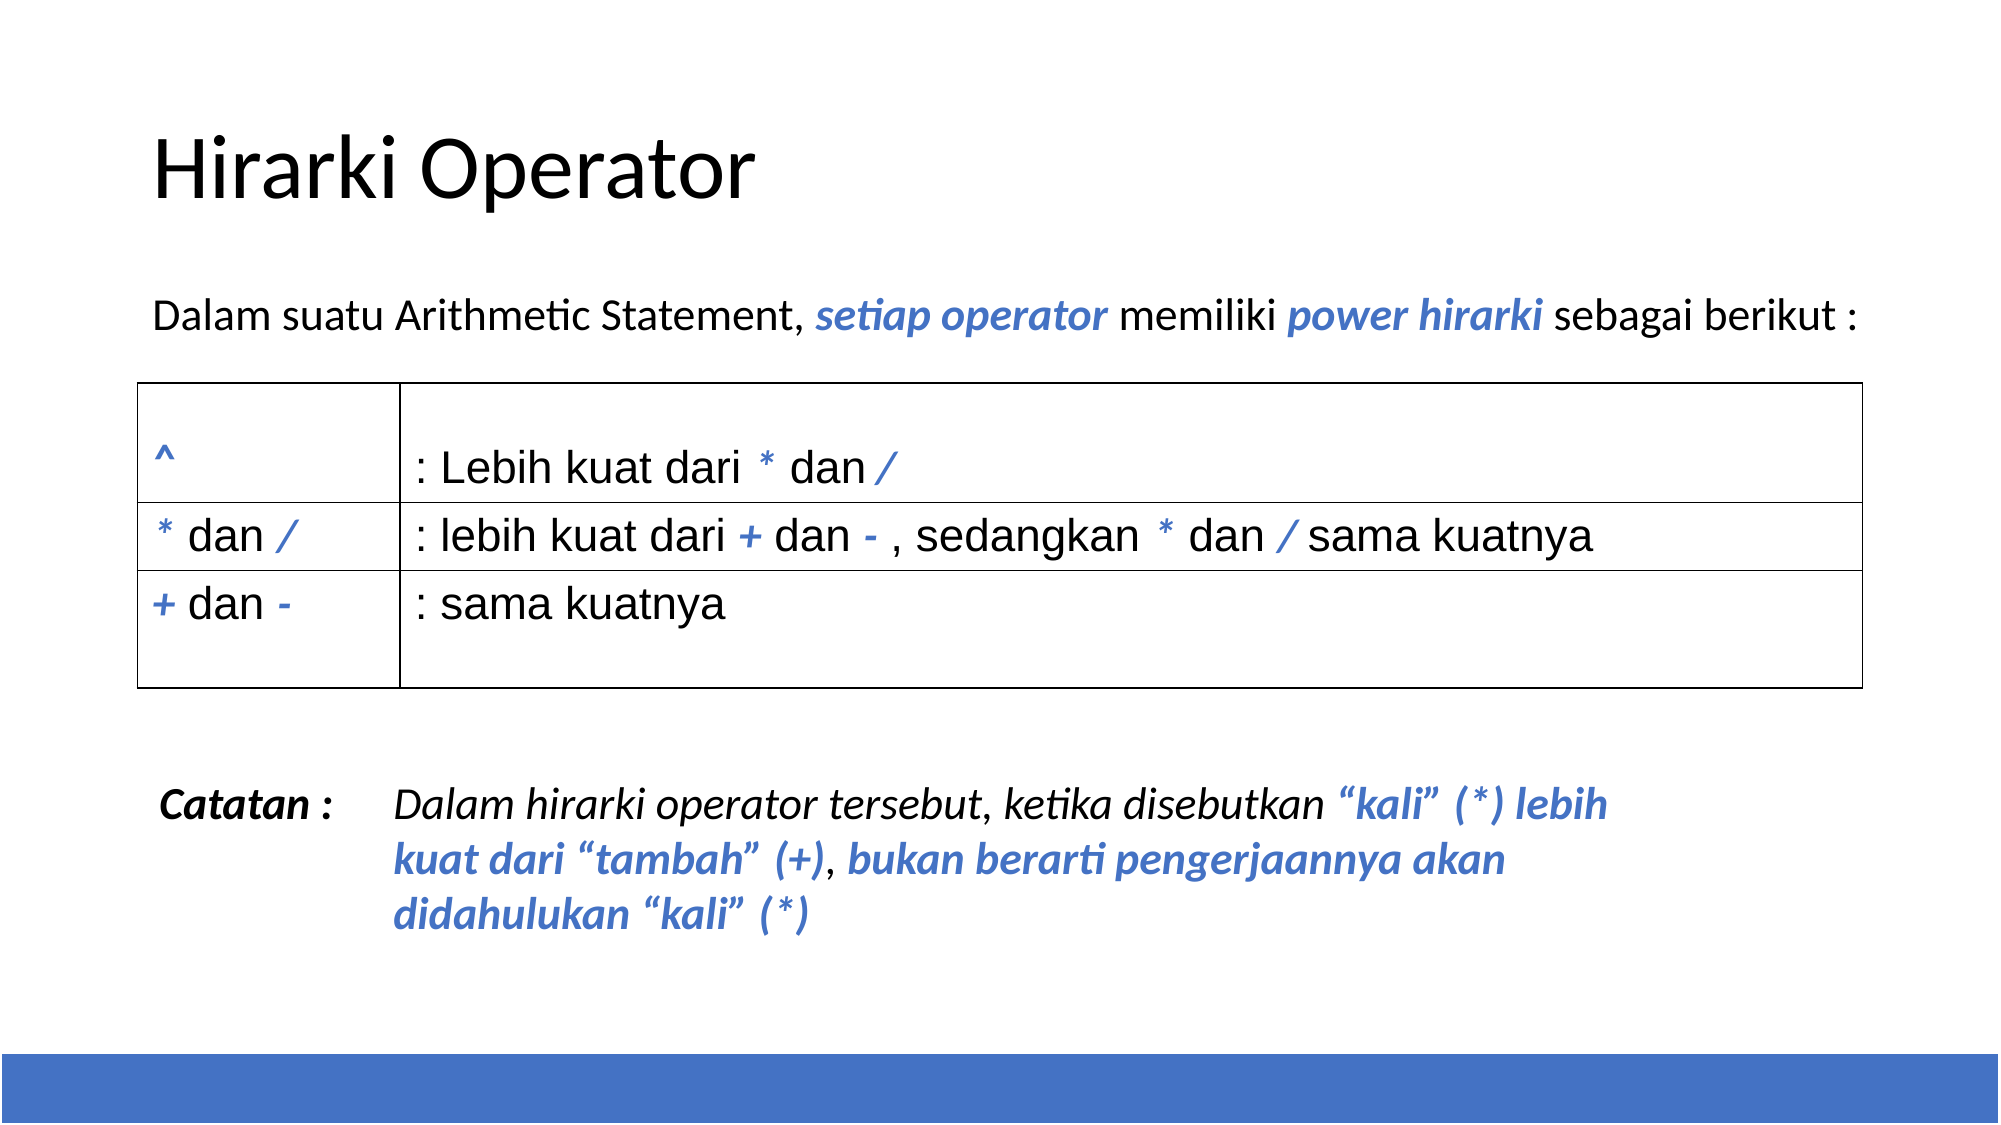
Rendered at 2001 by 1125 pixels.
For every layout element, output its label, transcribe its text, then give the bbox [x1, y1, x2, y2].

table_header : Lebih kuat dari * dan / [401, 384, 1862, 502]
text_box Dalam hirarki operator tersebut, ketika disebutkan “kali” (*) lebih kuat dari “tambah” (+), bukan berarti pengerjaannya akan didahulukan “kali” (*) [378, 766, 1695, 947]
text_box Catatan : [144, 766, 379, 837]
text_box [0, 1052, 2000, 1125]
text_box Dalam suatu Arithmetic Statement, setiap operator memiliki power hirarki sebagai berikut : [137, 277, 1886, 348]
table_cell : lebih kuat dari + dan - , sedangkan * dan / sama kuatnya [401, 503, 1862, 570]
table_header ^ [138, 384, 399, 502]
table_cell : sama kuatnya [401, 571, 1862, 687]
table_cell + dan - [138, 571, 399, 687]
table_cell * dan / [138, 503, 399, 570]
title Hirarki Operator [137, 59, 1863, 277]
